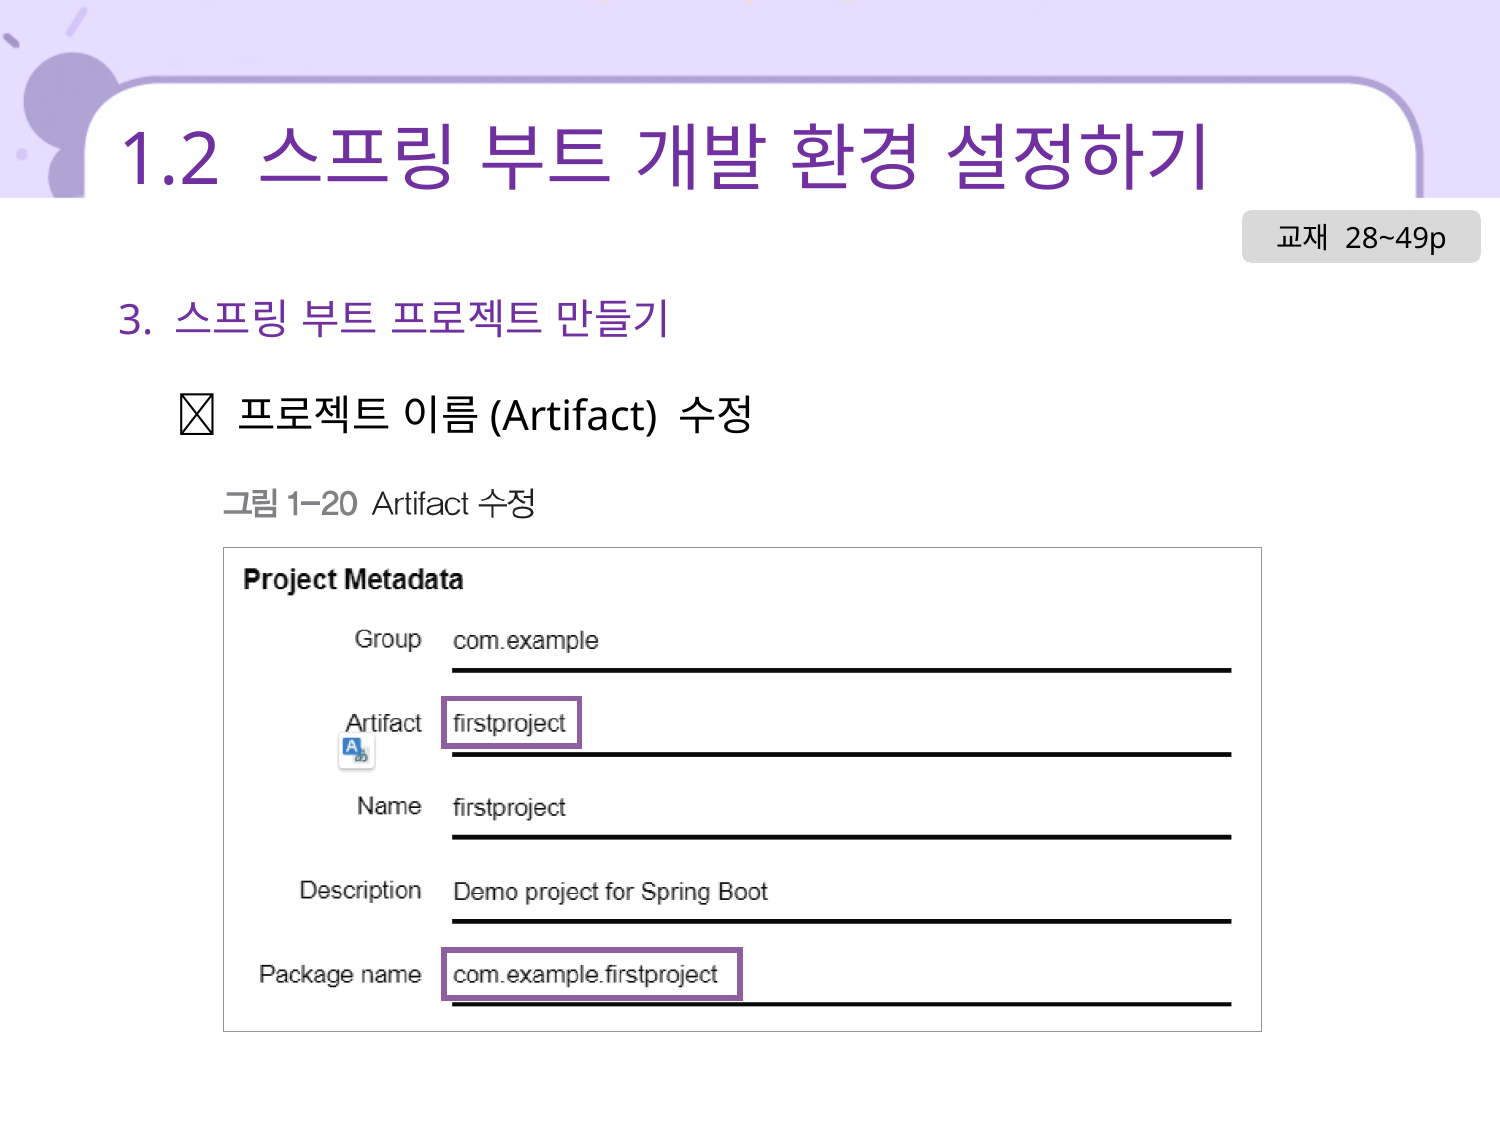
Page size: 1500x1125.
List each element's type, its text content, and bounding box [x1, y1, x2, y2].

list 3. 스프링 부트 프로젝트 만들기  프로젝트 이름(Artifact) 수정 [103, 260, 1397, 1088]
text_box 교재 28~49p [1241, 209, 1482, 264]
title 1.2 스프링 부트 개발 환경 설정하기 [103, 80, 1397, 213]
picture [0, 0, 1500, 1125]
